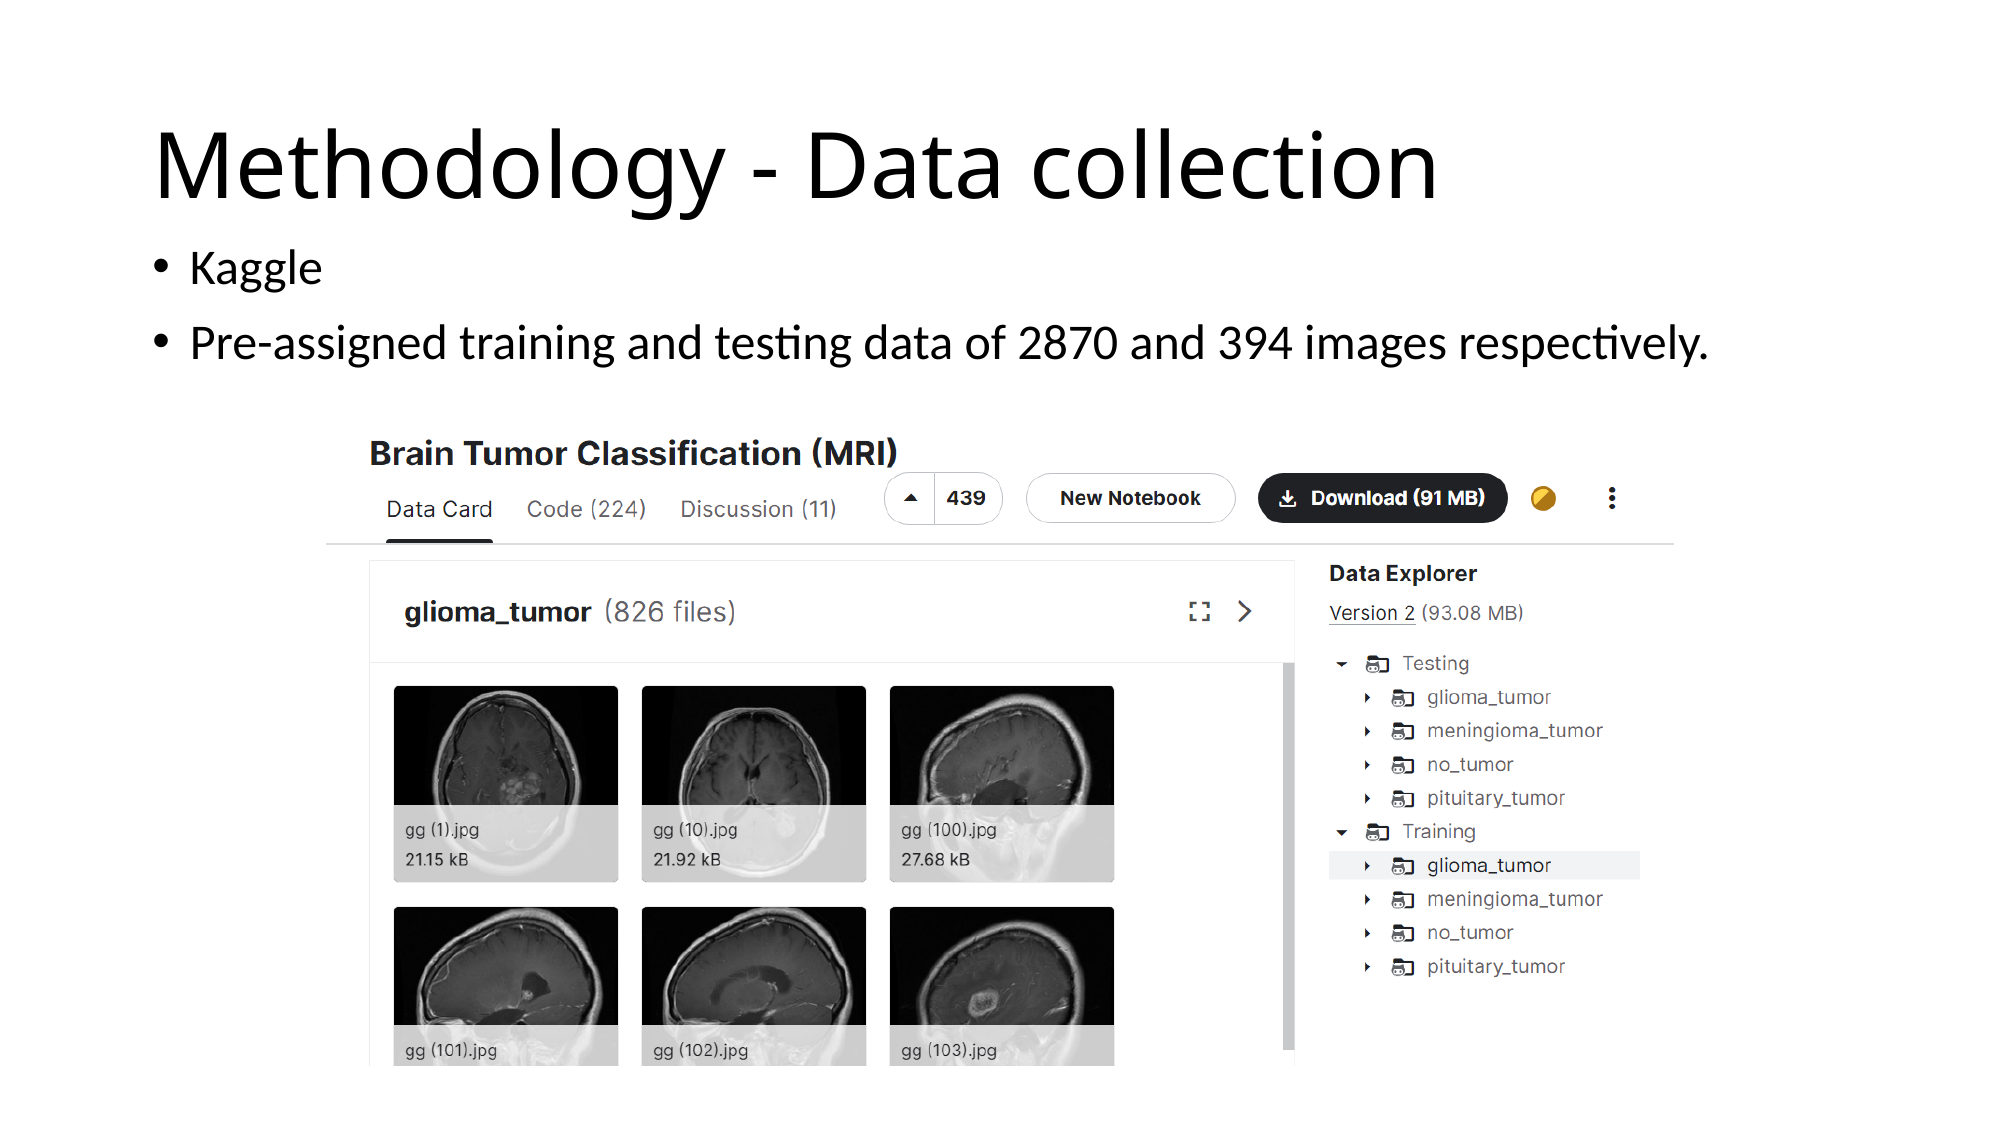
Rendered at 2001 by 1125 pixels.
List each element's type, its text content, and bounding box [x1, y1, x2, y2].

picture [326, 435, 1674, 1066]
title Methodology - Data collection [137, 59, 1863, 233]
list Kaggle Pre-assigned training and testing data of 2870 and 394 images respectively. [137, 233, 1863, 1014]
